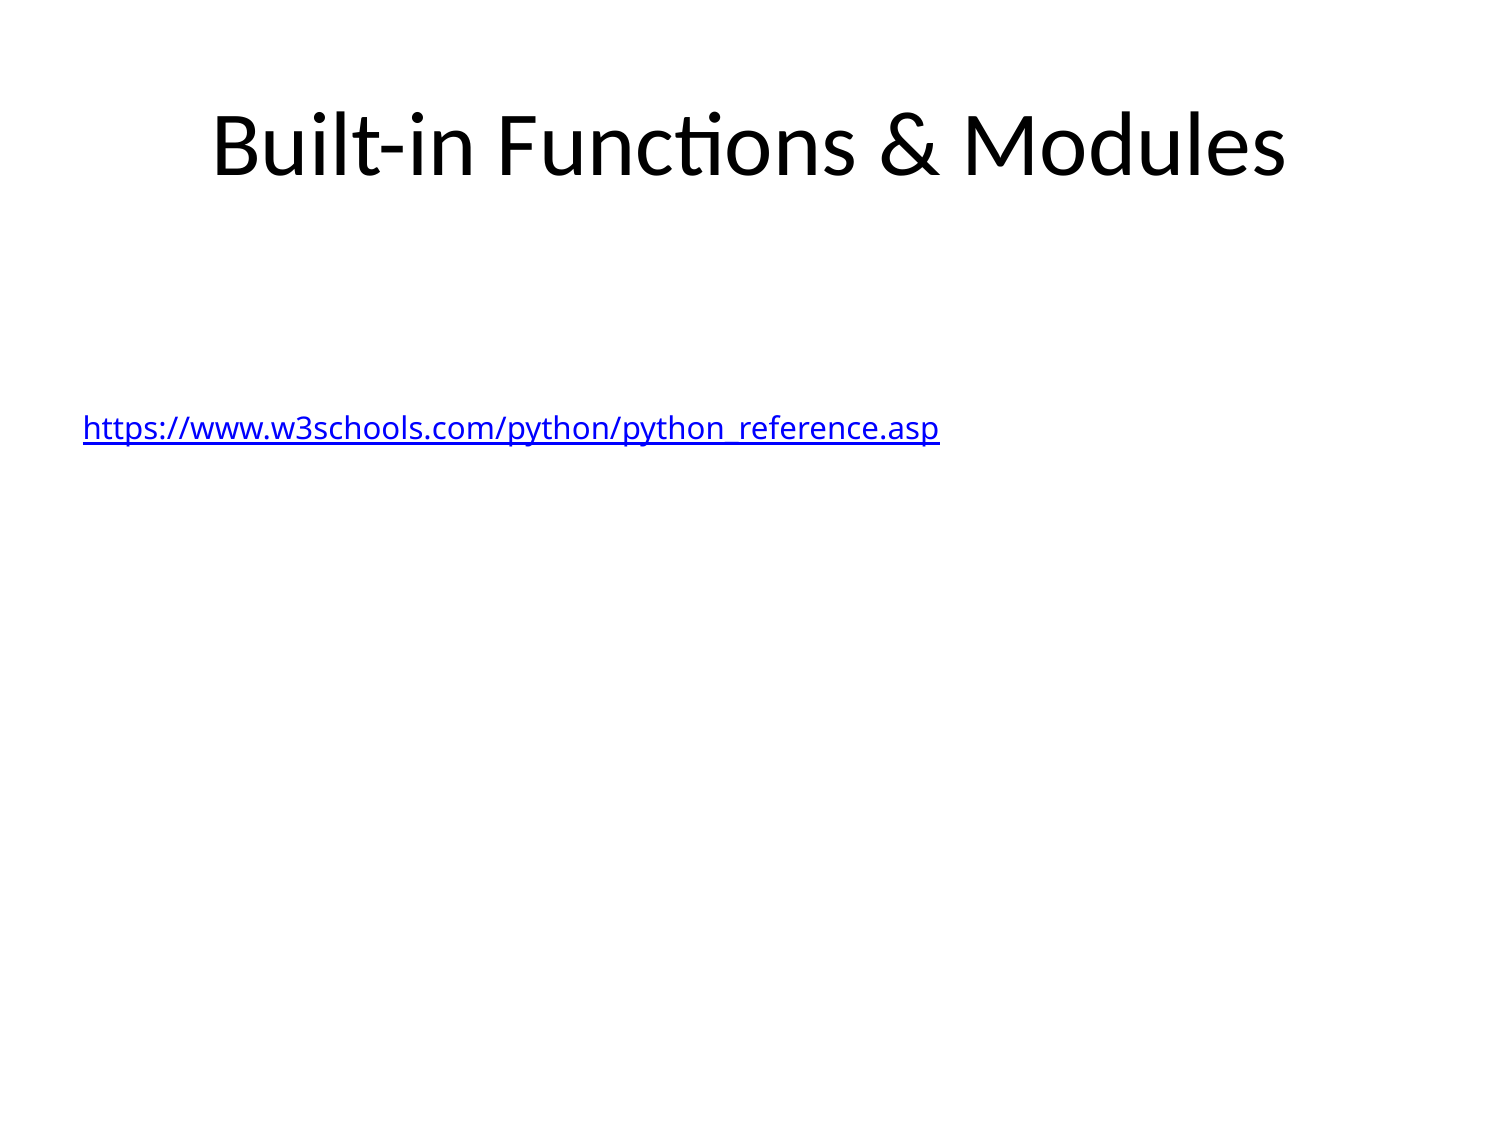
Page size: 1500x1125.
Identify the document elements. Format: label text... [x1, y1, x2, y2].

list https://www.w3schools.com/python/python_reference.asp [74, 261, 1426, 1006]
title Built-in Functions & Modules [74, 44, 1426, 234]
